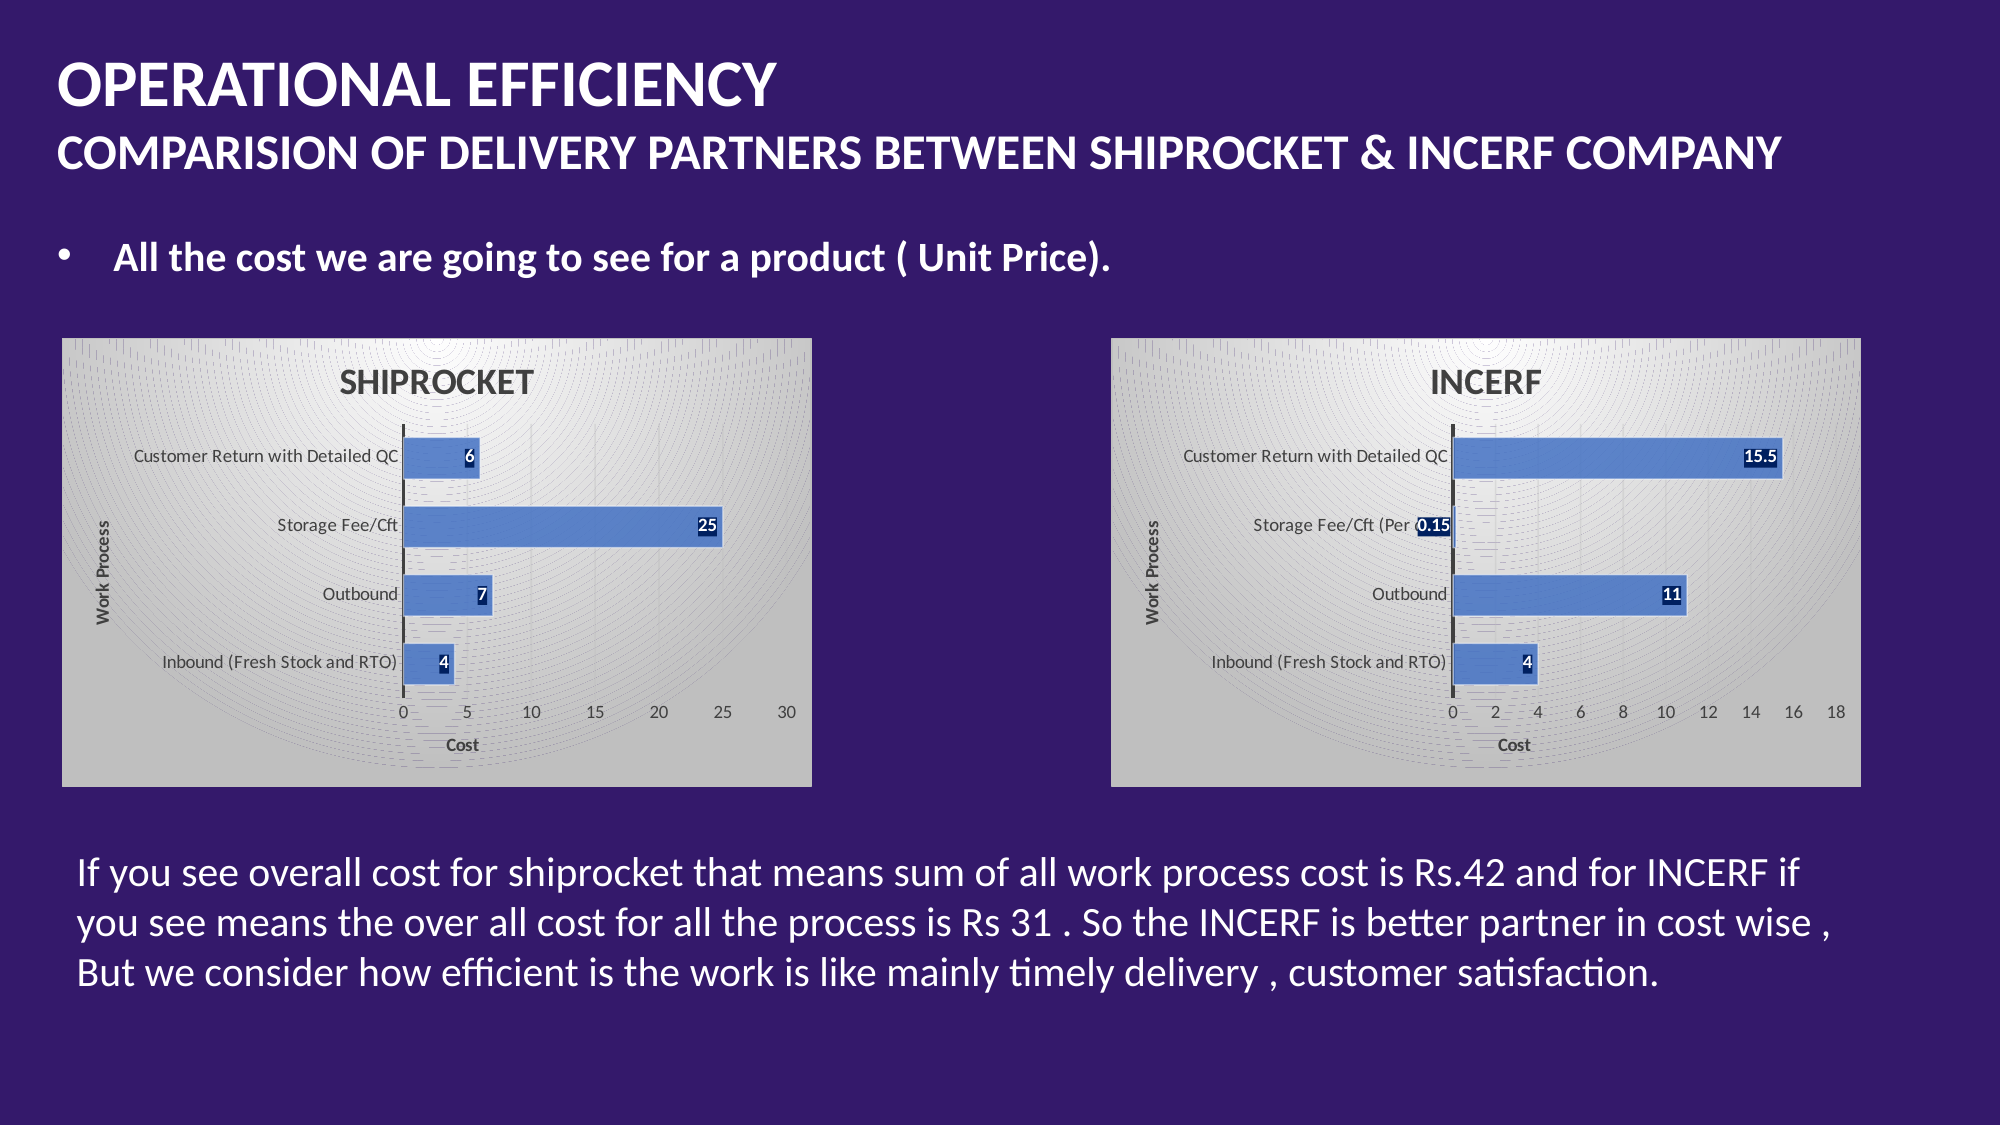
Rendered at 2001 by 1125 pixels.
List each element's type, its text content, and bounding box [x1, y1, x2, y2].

text_box OPERATIONAL EFFICIENCY COMPARISION OF DELIVERY PARTNERS BETWEEN SHIPROCKET & INCERF COMPANY All the cost we are going to see for a product ( Unit Price). [42, 32, 1958, 387]
chart [1111, 337, 1862, 788]
chart [61, 337, 812, 788]
text_box If you see overall cost for shiprocket that means sum of all work process cost is Rs.42 and for INCERF if you see means the over all cost for all the process is Rs 31 . So the INCERF is better partner in cost wise , But we consider how efficient is the work is like mainly timely delivery , customer satisfaction. [61, 837, 1862, 1003]
